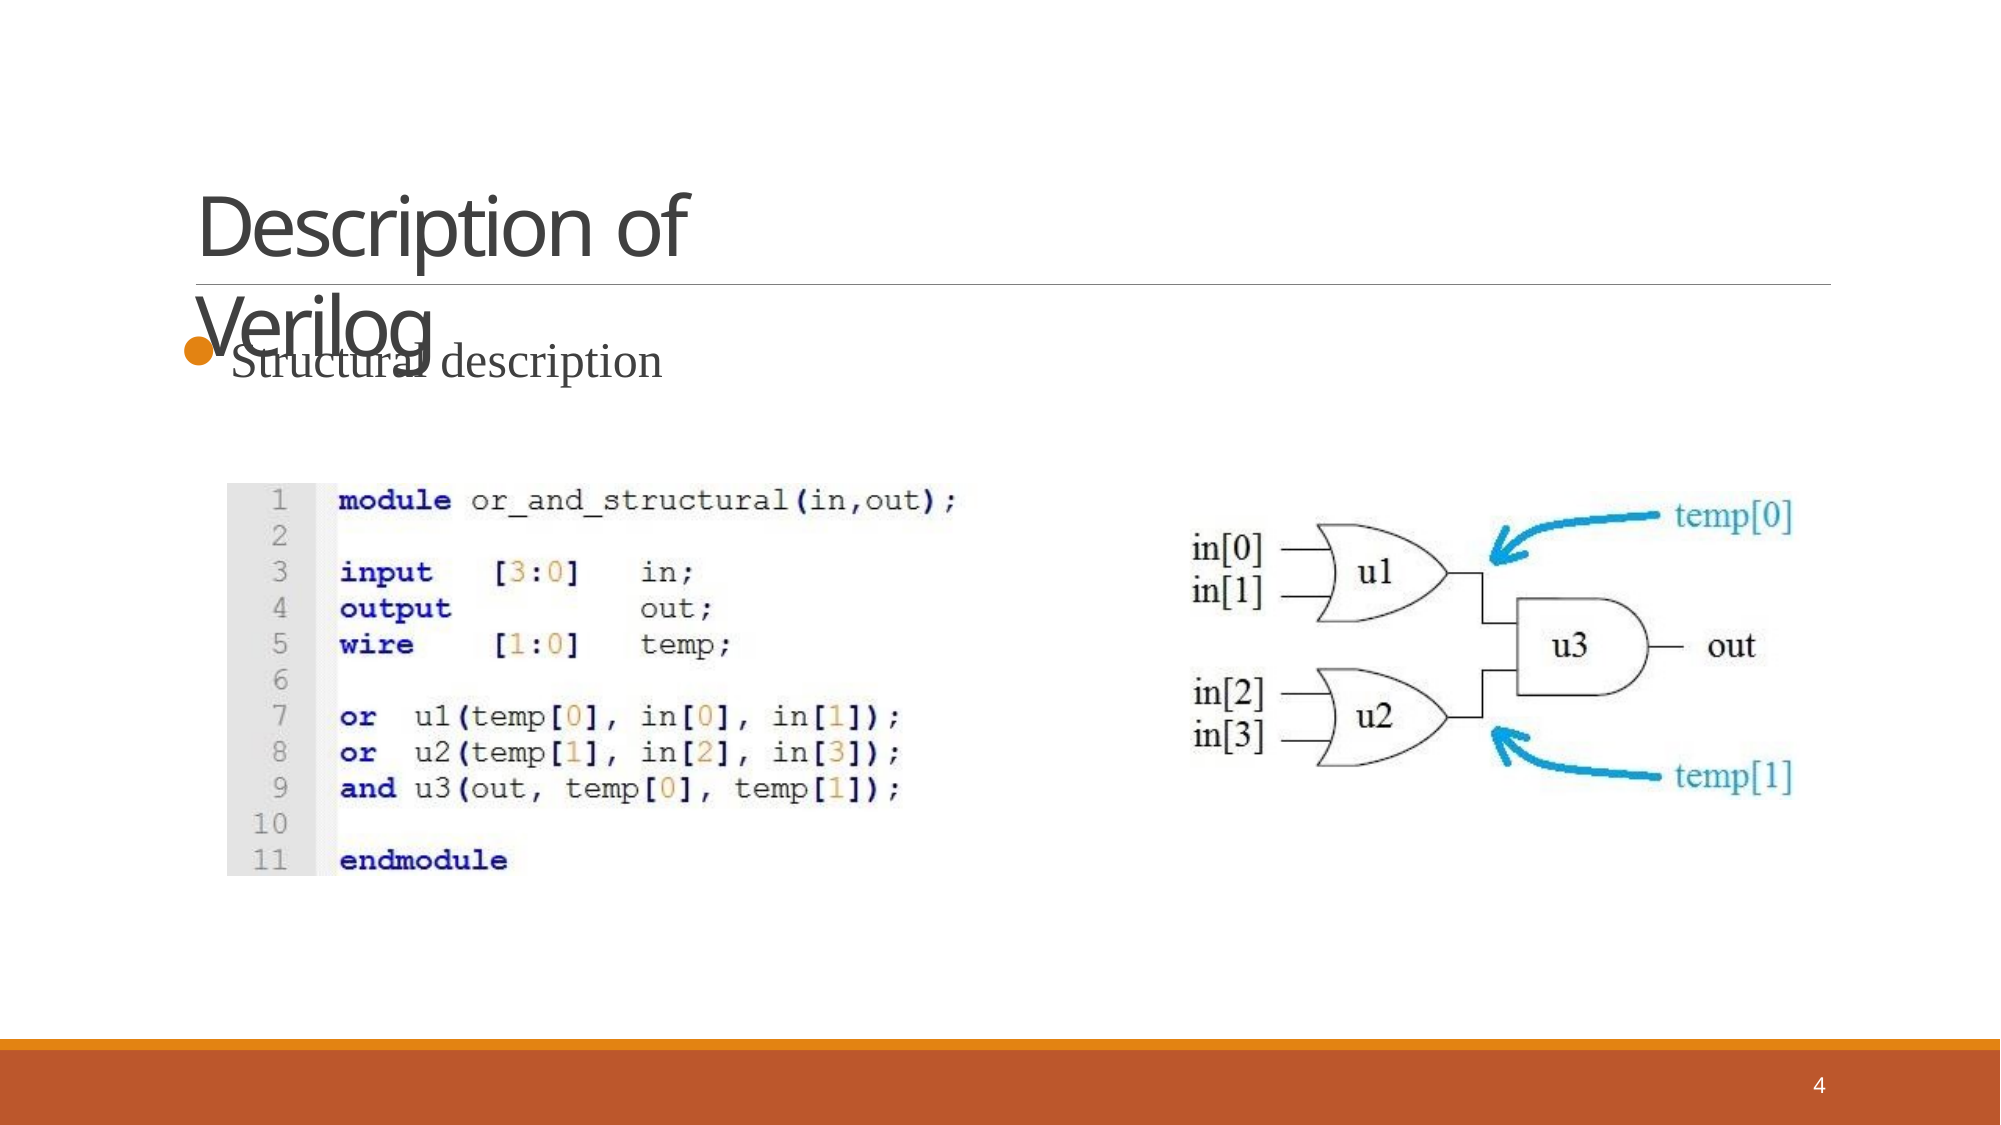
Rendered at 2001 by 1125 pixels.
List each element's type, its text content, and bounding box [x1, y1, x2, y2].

text_box Structural description [177, 325, 664, 388]
text_box [227, 483, 978, 876]
slide_number 4 [1809, 1078, 1829, 1125]
title Description of Verilog [192, 170, 895, 373]
text_box [1189, 491, 1800, 800]
